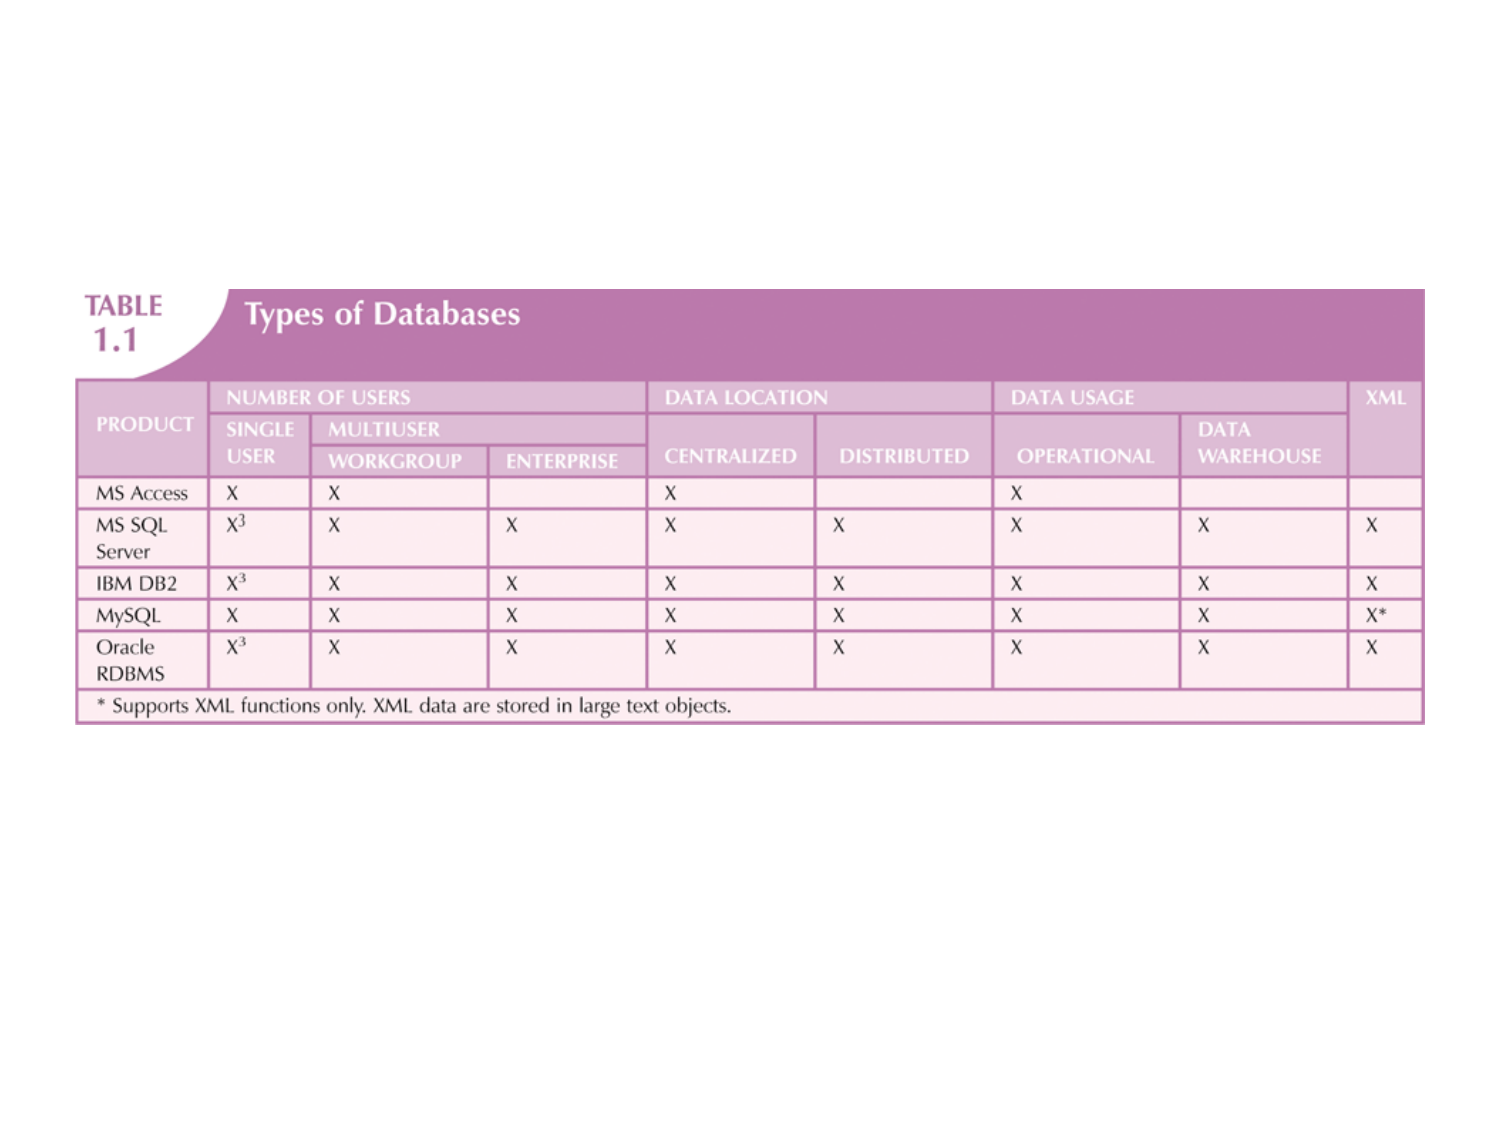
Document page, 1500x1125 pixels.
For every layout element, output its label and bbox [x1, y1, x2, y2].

picture [74, 289, 1426, 726]
